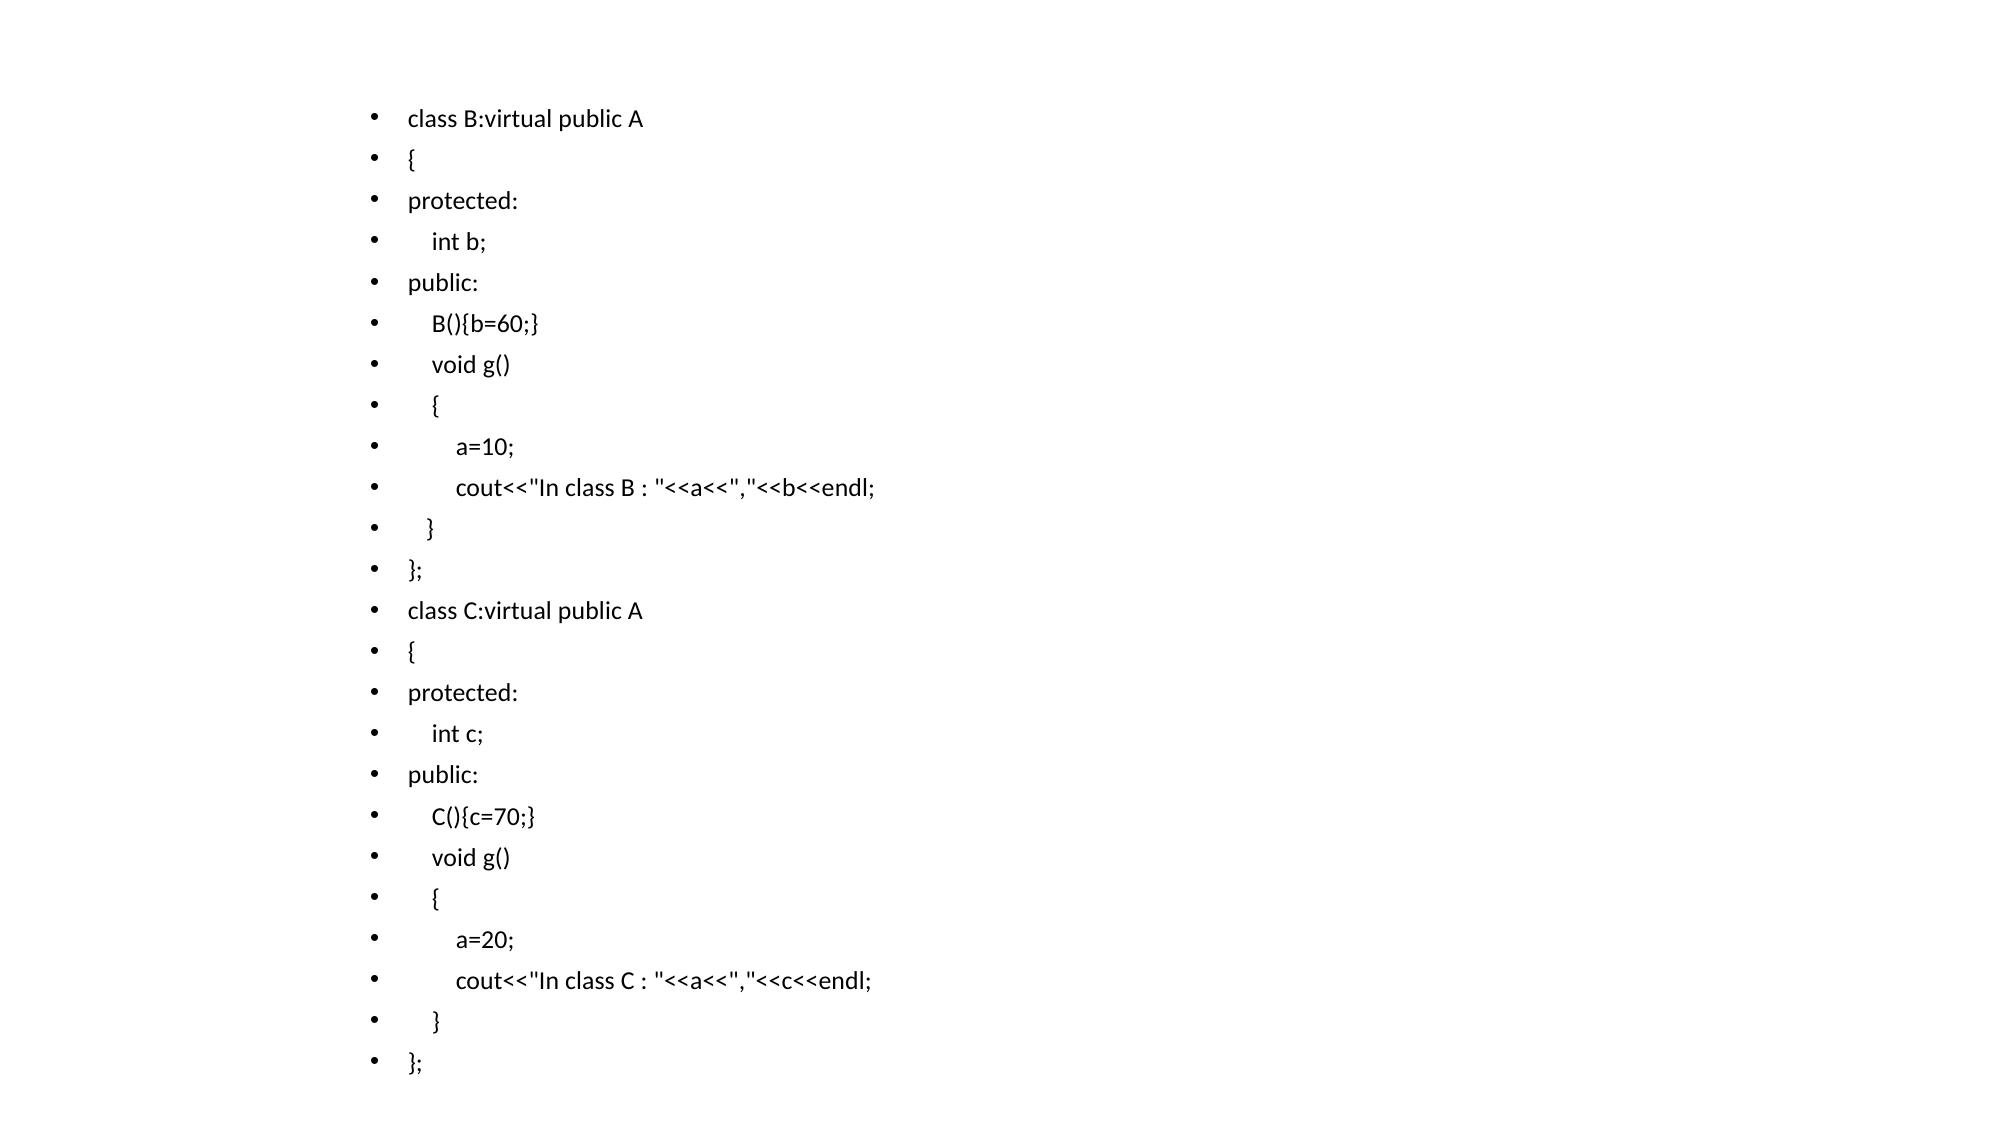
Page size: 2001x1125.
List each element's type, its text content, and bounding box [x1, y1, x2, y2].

list class B:virtual public A { protected: int b; public: B(){b=60;} void g() { a=10; cout<<"In class B : "<<a<<","<<b<<endl; } }; class C:virtual public A { protected: int c; public: C(){c=70;} void g() { a=20; cout<<"In class C : "<<a<<","<<c<<endl; } }; [355, 99, 1638, 1088]
